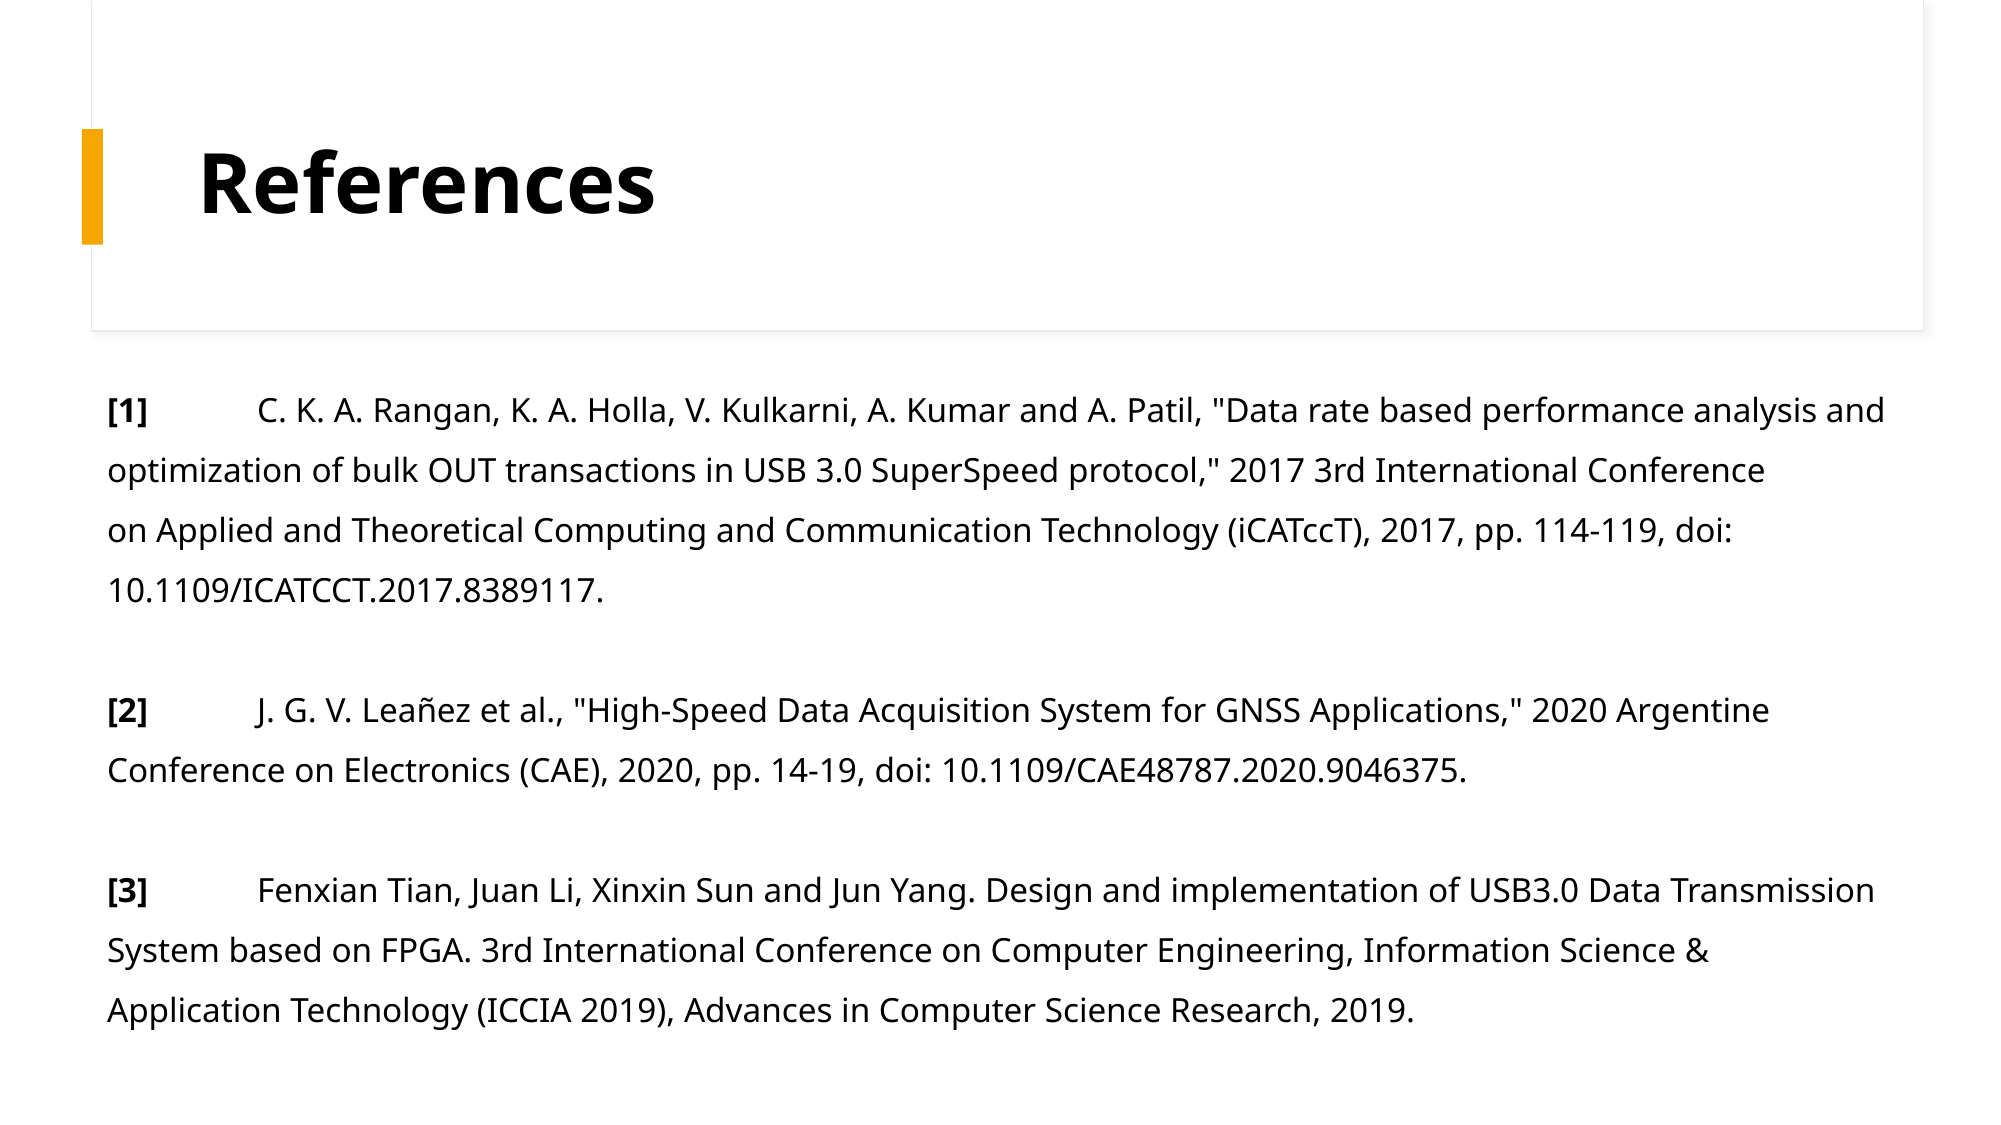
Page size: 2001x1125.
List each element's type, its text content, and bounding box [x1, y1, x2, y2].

list [1] C. K. A. Rangan, K. A. Holla, V. Kulkarni, A. Kumar and A. Patil, "Data rate based performance analysis and optimization of bulk OUT transactions in USB 3.0 SuperSpeed protocol," 2017 3rd International Conference on Applied and Theoretical Computing and Communication Technology (iCATccT), 2017, pp. 114-119, doi: 10.1109/ICATCCT.2017.8389117. [2] J. G. V. Leañez et al., "High-Speed Data Acquisition System for GNSS Applications," 2020 Argentine Conference on Electronics (CAE), 2020, pp. 14-19, doi: 10.1109/CAE48787.2020.9046375. [3] Fenxian Tian, Juan Li, Xinxin Sun and Jun Yang. Design and implementation of USB3.0 Data Transmission System based on FPGA. 3rd International Conference on Computer Engineering, Information Science & Application Technology (ICCIA 2019), Advances in Computer Science Research, 2019. [92, 361, 1931, 1094]
title References [183, 90, 1851, 284]
